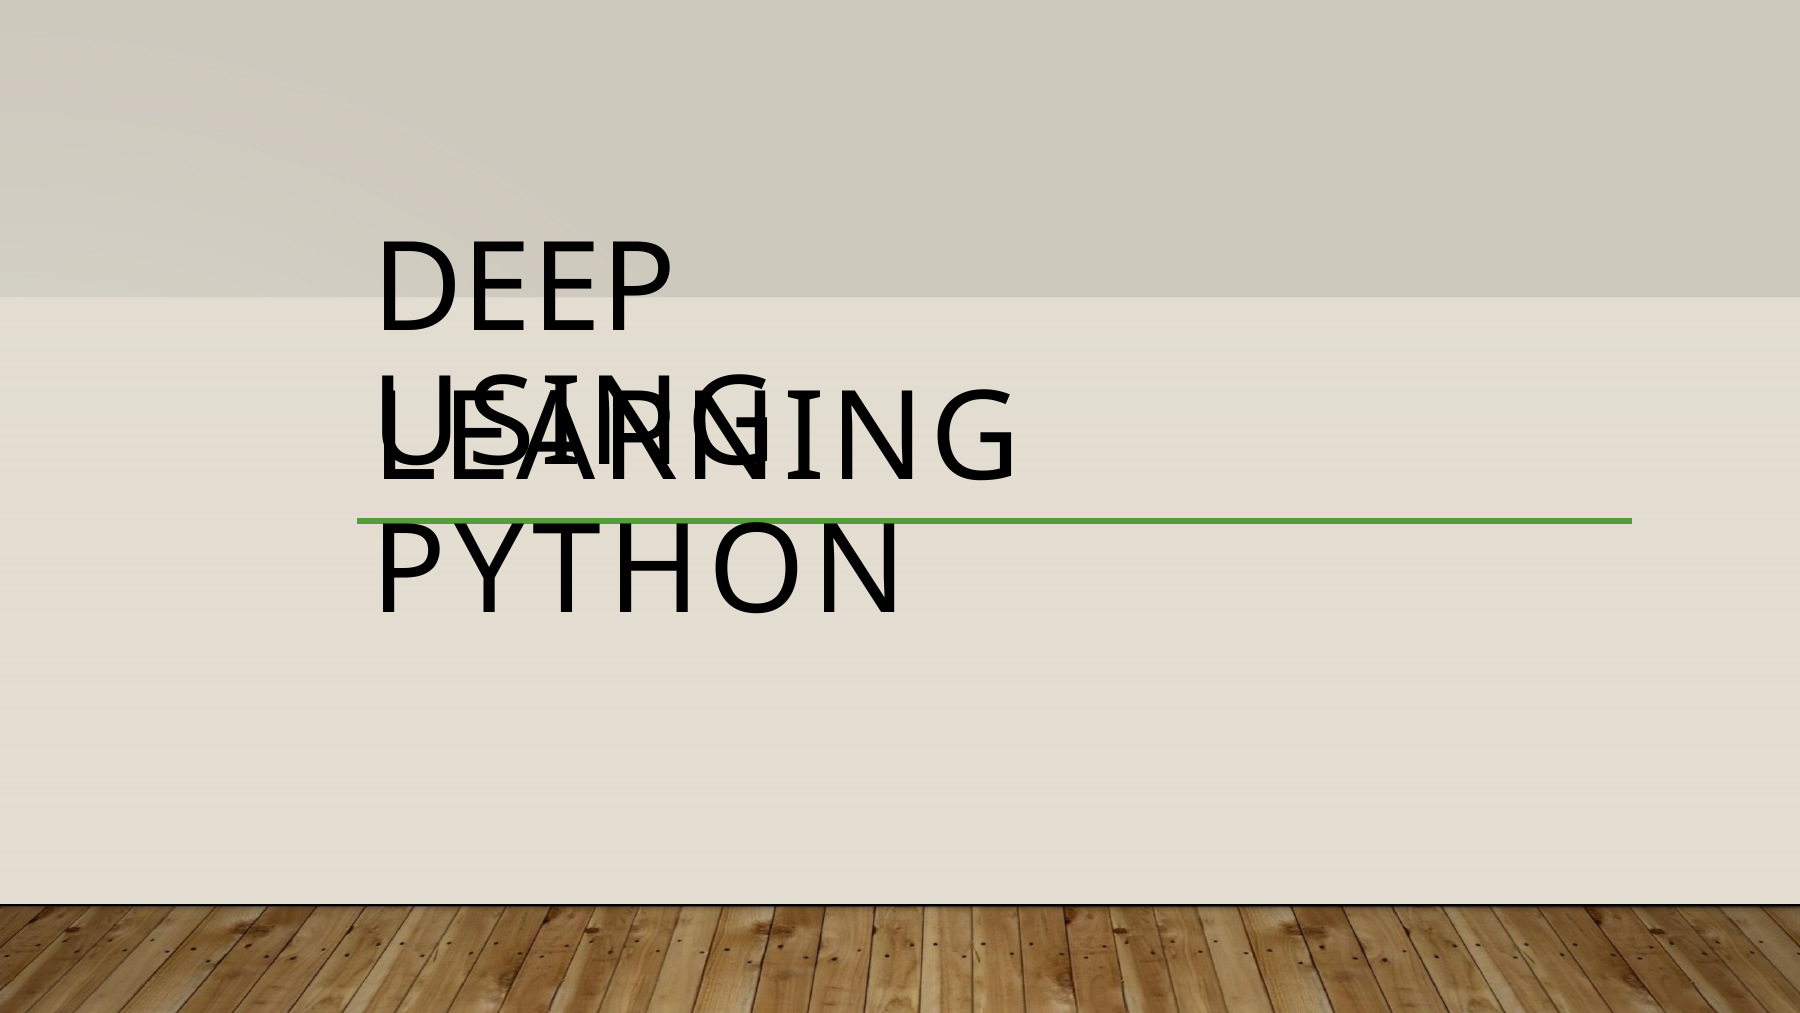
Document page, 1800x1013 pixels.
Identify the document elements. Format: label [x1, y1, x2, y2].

text_box [0, 0, 1800, 1013]
